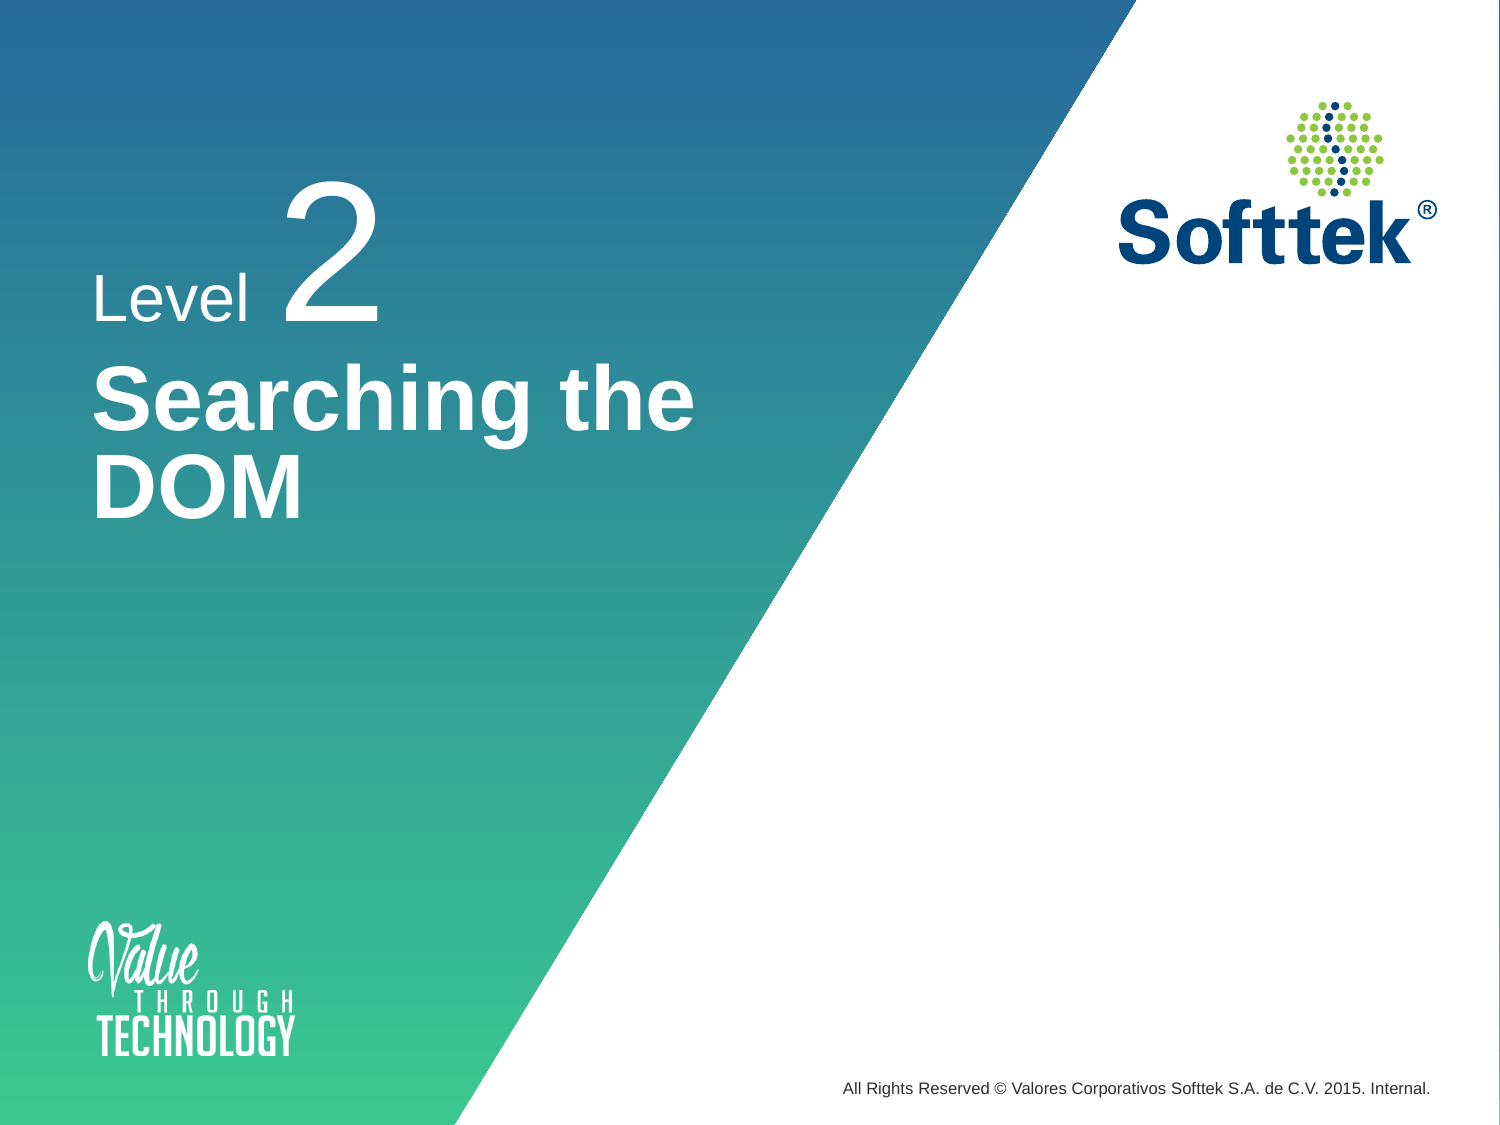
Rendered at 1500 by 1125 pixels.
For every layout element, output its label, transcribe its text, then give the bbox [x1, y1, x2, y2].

title Level 2 Searching the DOM [76, 160, 750, 646]
